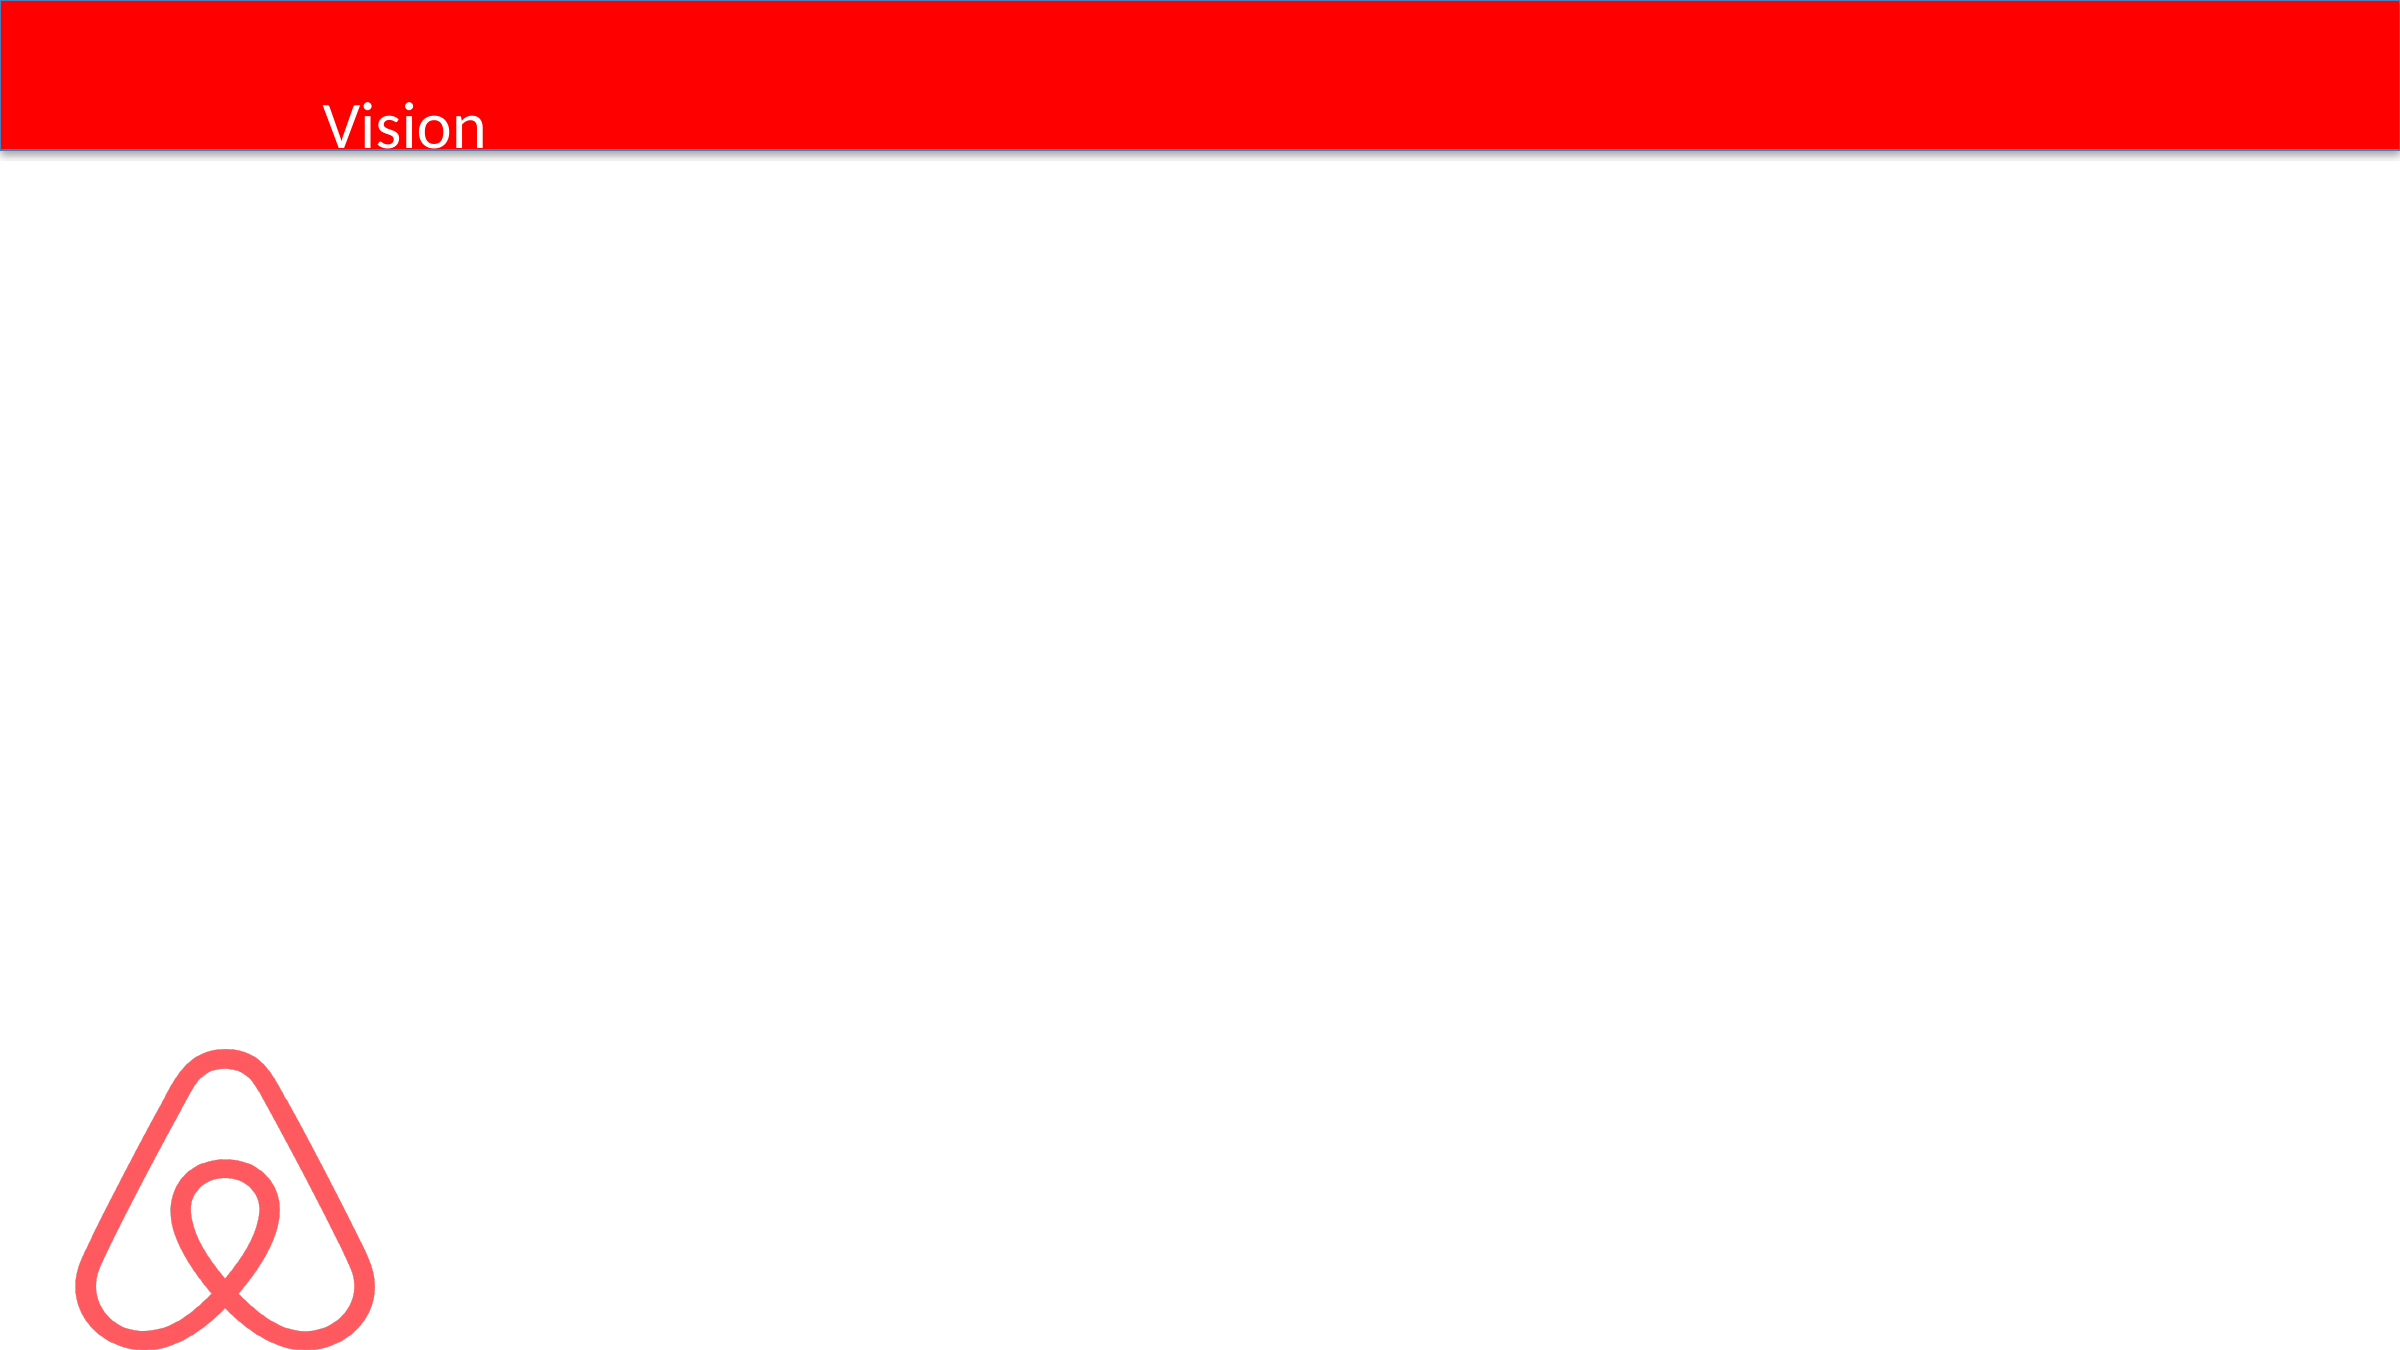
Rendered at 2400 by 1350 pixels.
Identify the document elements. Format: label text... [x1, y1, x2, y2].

text_box [0, 0, 2400, 151]
picture [74, 1049, 376, 1350]
text_box Vision [307, 29, 503, 170]
